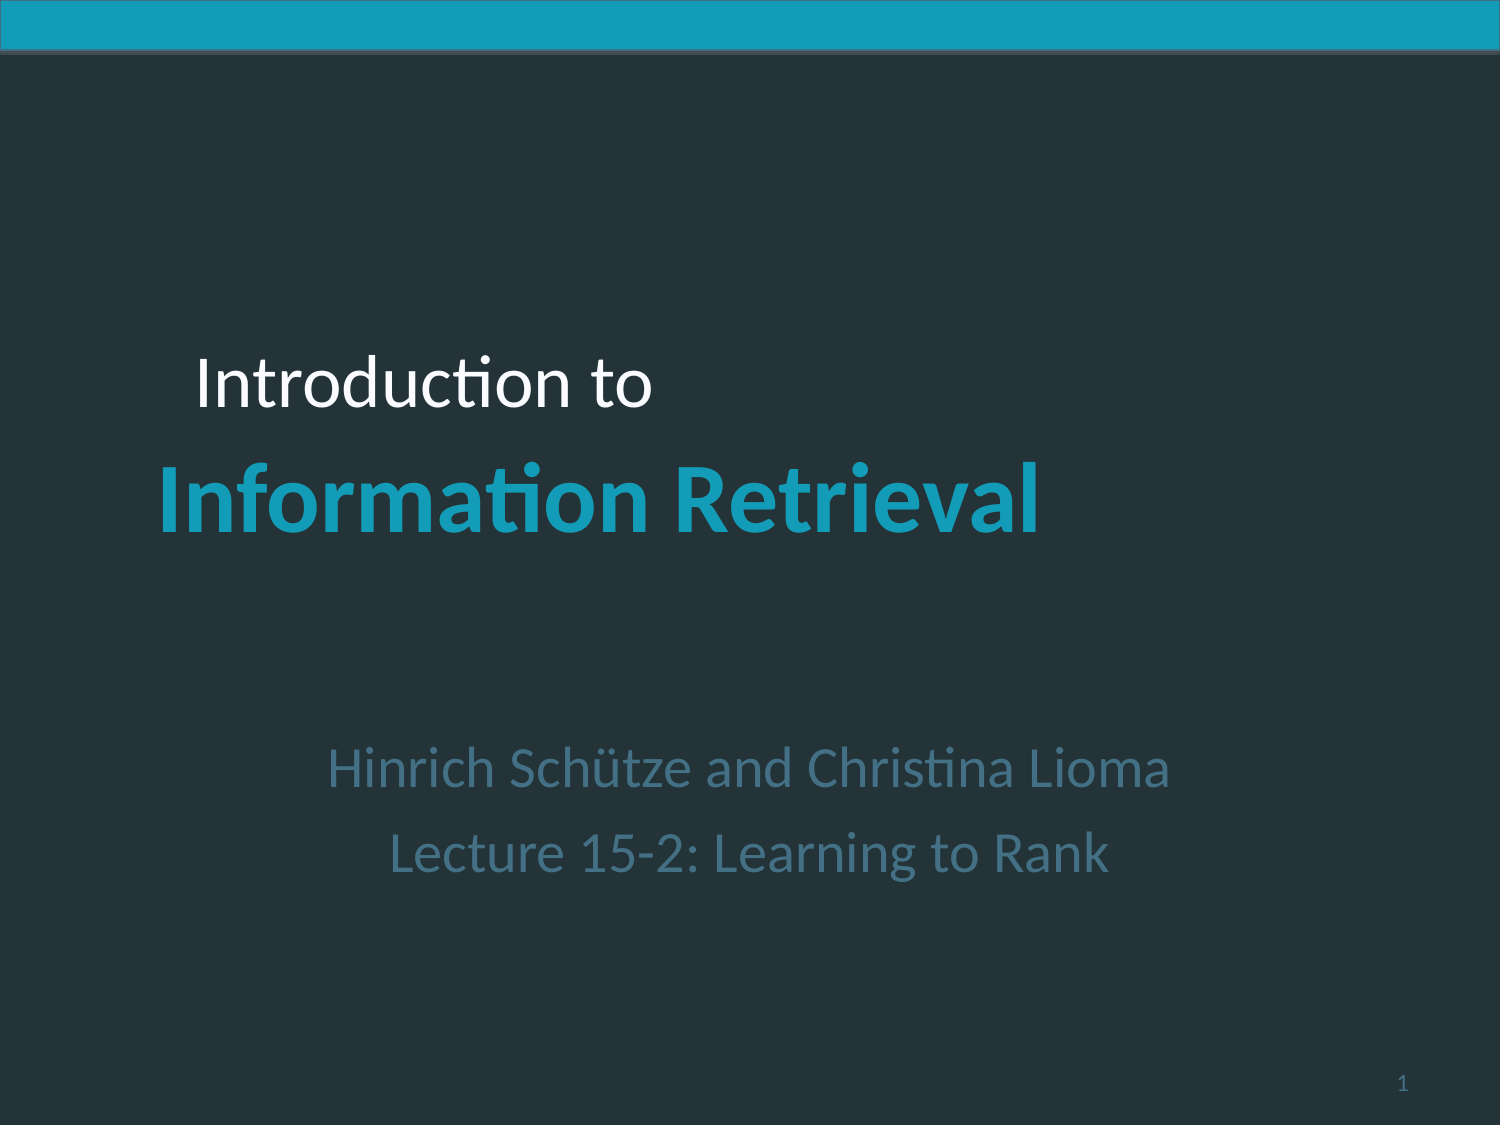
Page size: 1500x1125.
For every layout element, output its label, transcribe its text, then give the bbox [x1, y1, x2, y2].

slide_number 1 [1074, 1058, 1425, 1105]
text_box Hinrich Schütze and Christina Lioma Lecture 15-2: Learning to Rank [174, 637, 1325, 1025]
